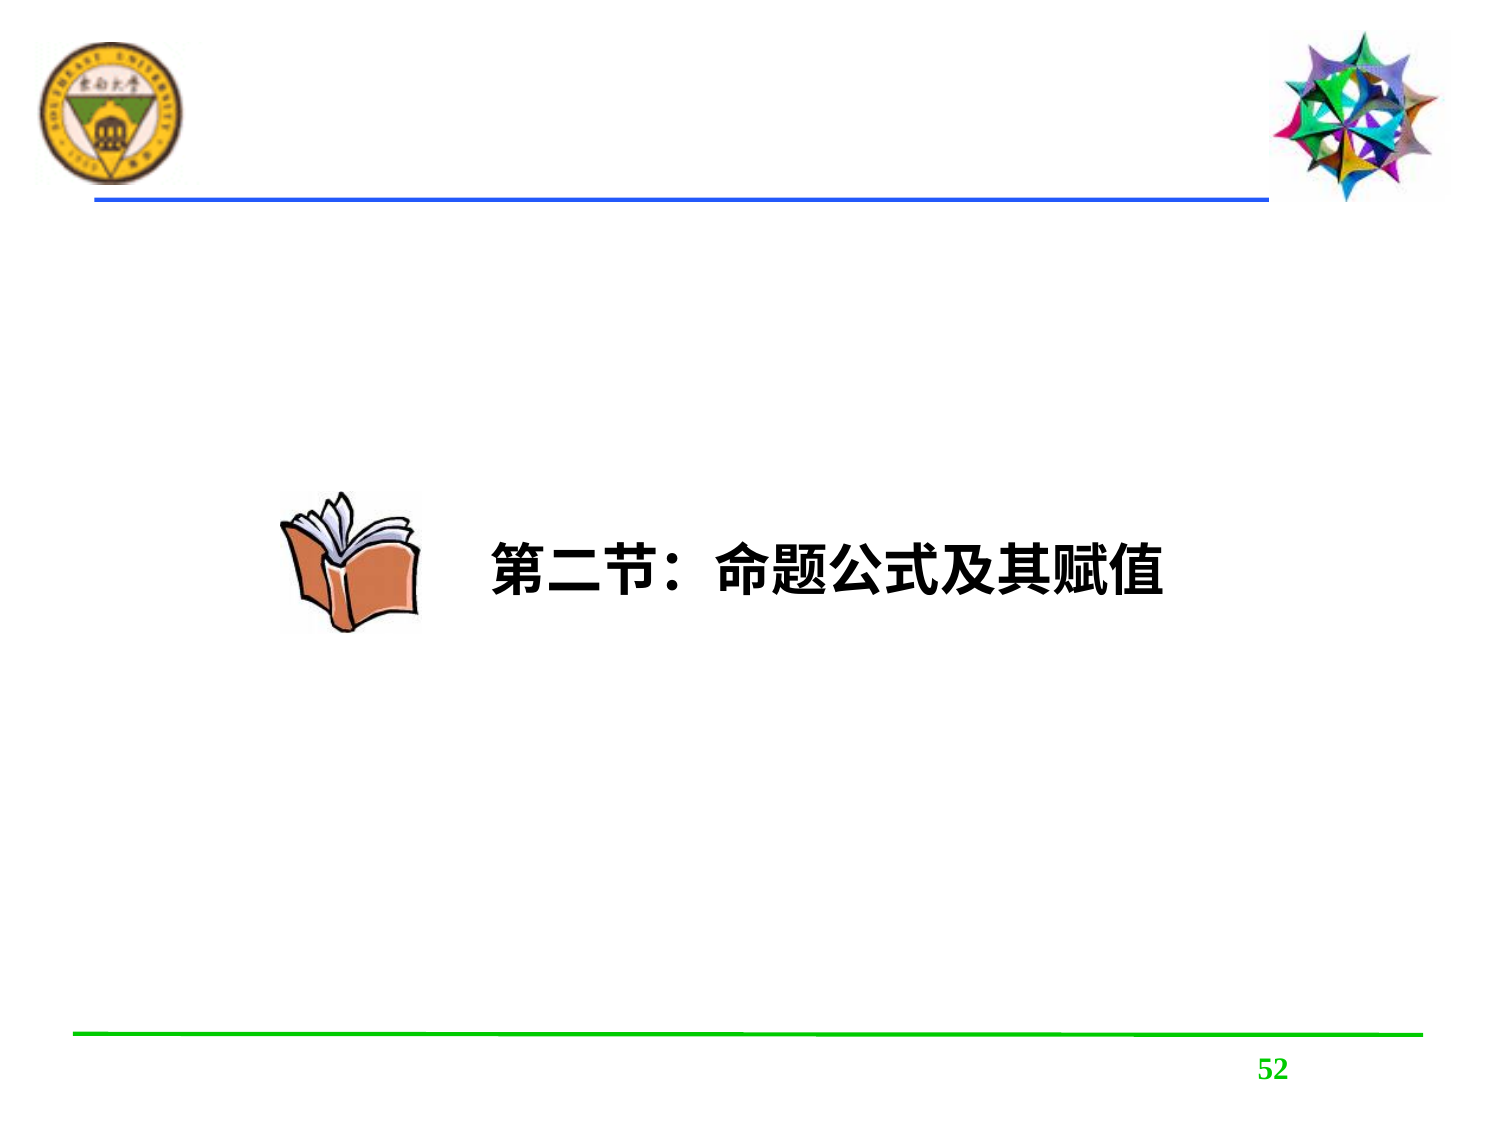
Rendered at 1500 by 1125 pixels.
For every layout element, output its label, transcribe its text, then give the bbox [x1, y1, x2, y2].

text_box 第二节：命题公式及其赋值 [475, 527, 1202, 610]
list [280, 491, 422, 634]
picture [29, 42, 207, 185]
picture [1269, 30, 1451, 202]
